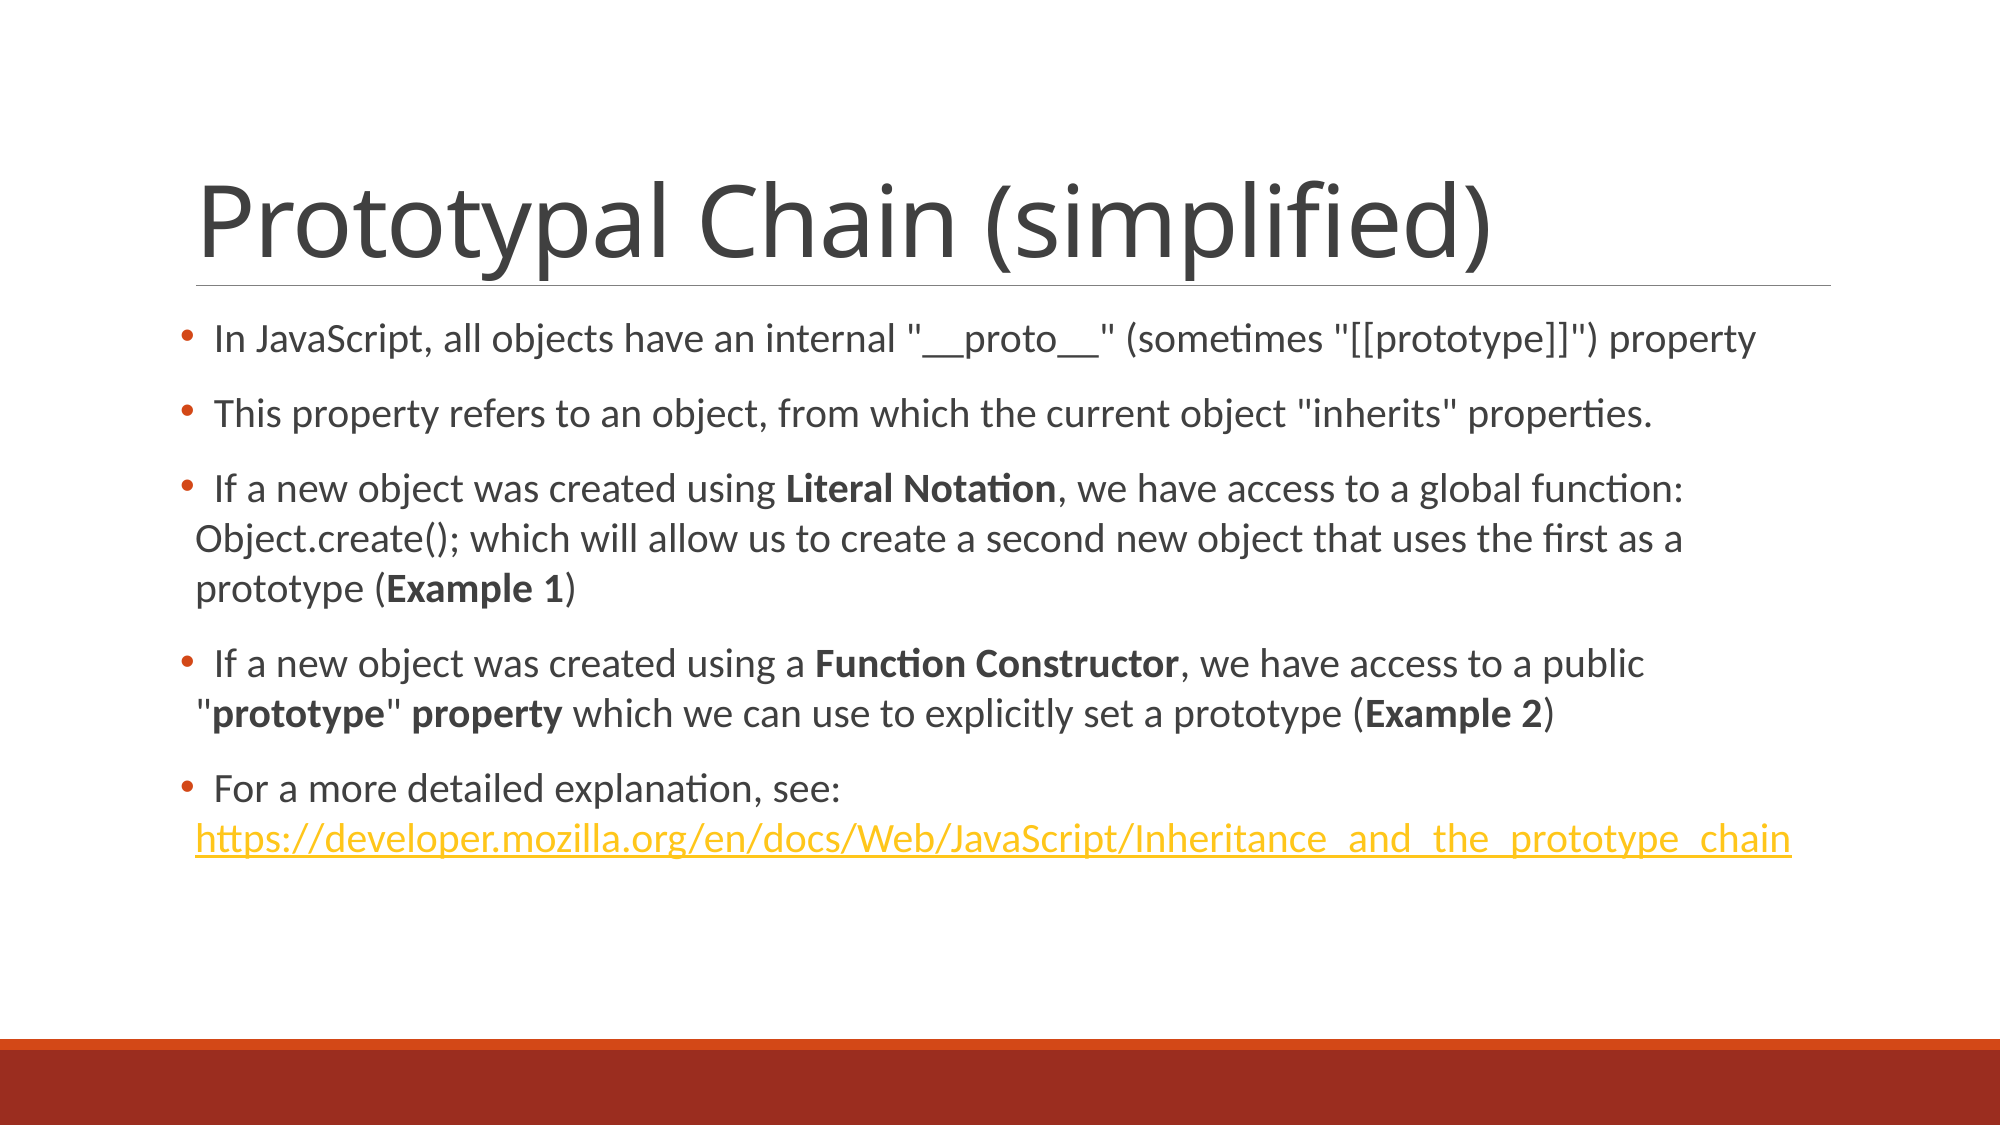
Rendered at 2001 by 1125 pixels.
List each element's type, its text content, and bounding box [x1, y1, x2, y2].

title Prototypal Chain (simplified) [180, 47, 1830, 285]
list In JavaScript, all objects have an internal "__proto__" (sometimes "[[prototype]]") property This property refers to an object, from which the current object "inherits" properties. If a new object was created using Literal Notation, we have access to a global function: Object.create(); which will allow us to create a second new object that uses the first as a prototype (Example 1) If a new object was created using a Function Constructor, we have access to a public "prototype" property which we can use to explicitly set a prototype (Example 2) For a more detailed explanation, see: https://developer.mozilla.org/en/docs/Web/JavaScript/Inheritance_and_the_prototype_chain [180, 302, 1830, 963]
